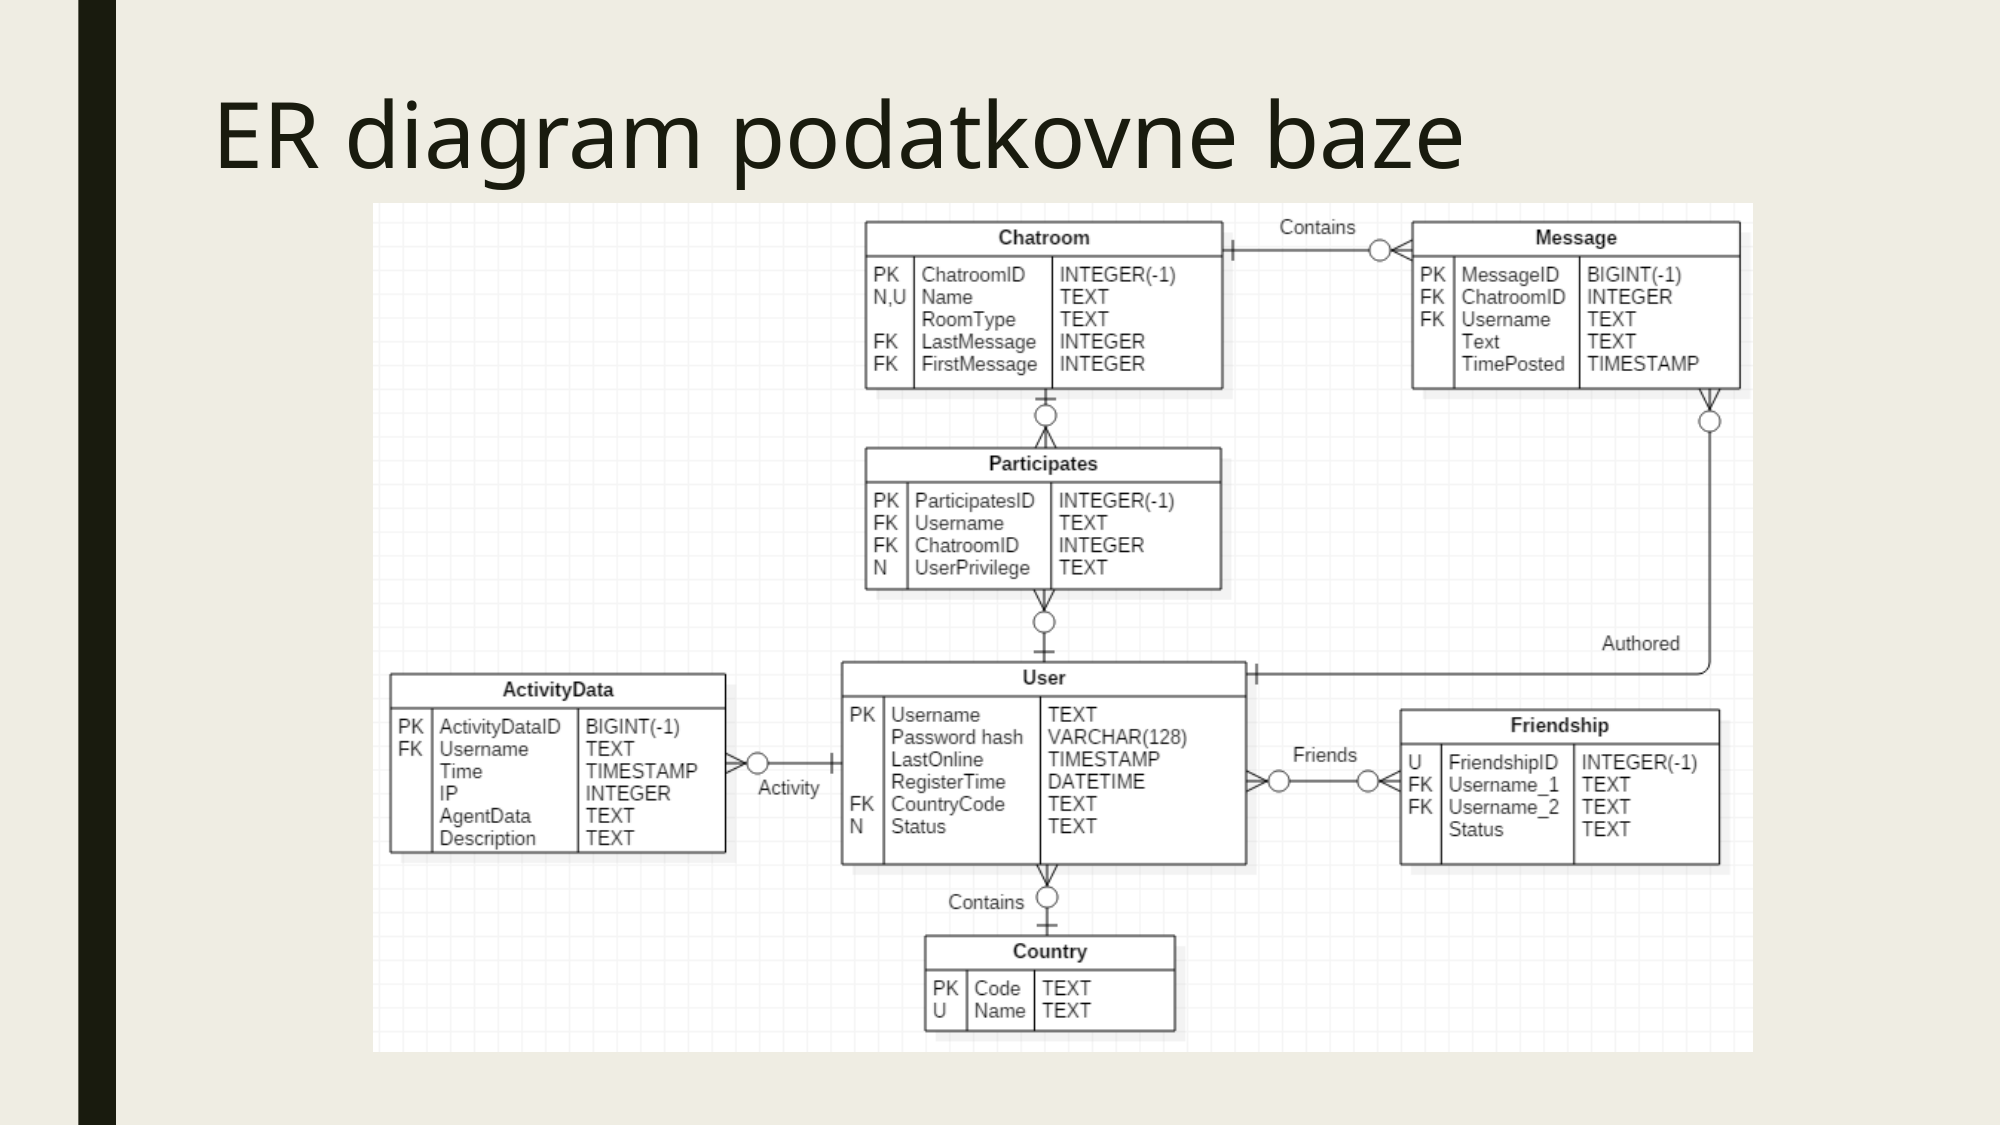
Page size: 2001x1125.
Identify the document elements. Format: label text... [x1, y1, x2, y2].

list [373, 203, 1753, 1052]
title ER diagram podatkovne baze [197, 82, 1773, 218]
